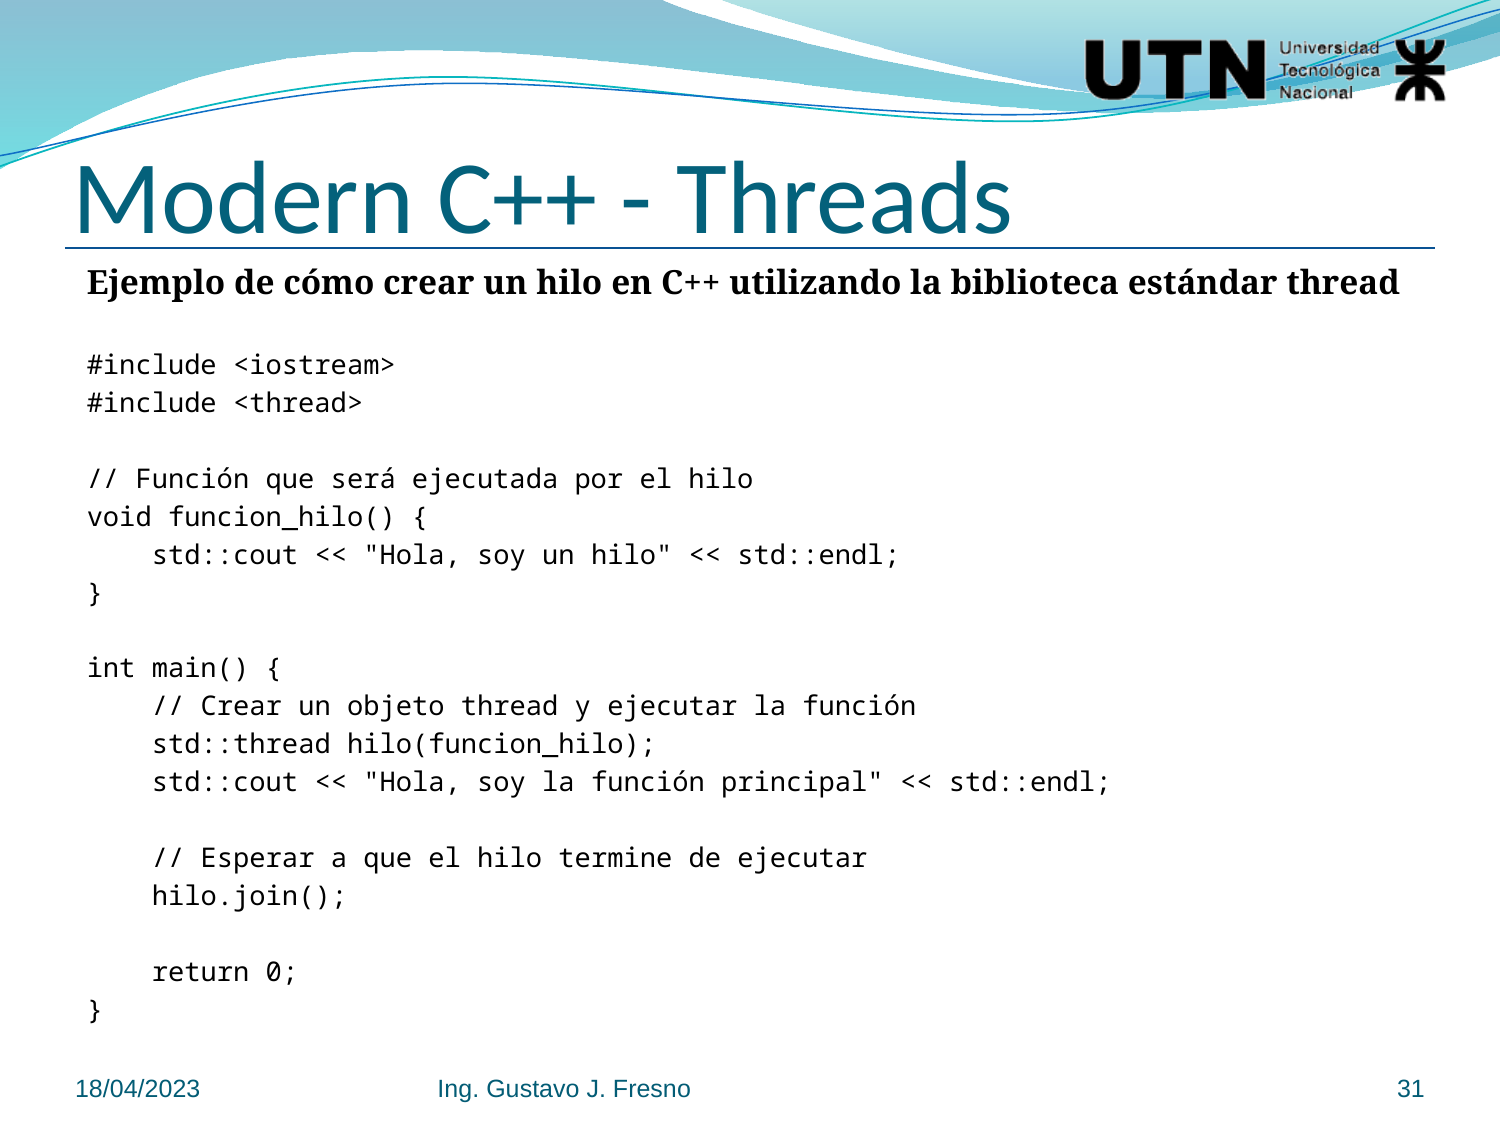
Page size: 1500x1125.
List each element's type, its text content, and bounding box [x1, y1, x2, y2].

list Ejemplo de cómo crear un hilo en C++ utilizando la biblioteca estándar thread #include <iostream> #include <thread> // Función que será ejecutada por el hilo void funcion_hilo() { std::cout << "Hola, soy un hilo" << std::endl; } int main() { // Crear un objeto thread y ejecutar la función std::thread hilo(funcion_hilo); std::cout << "Hola, soy la función principal" << std::endl; // Esperar a que el hilo termine de ejecutar hilo.join(); return 0; } [71, 253, 1423, 975]
title Modern C++ - Threads [72, 66, 1423, 253]
picture [1080, 30, 1451, 110]
footer Ing. Gustavo J. Fresno [437, 1042, 988, 1103]
slide_number 31 [1299, 1042, 1425, 1103]
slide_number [75, 1042, 425, 1103]
